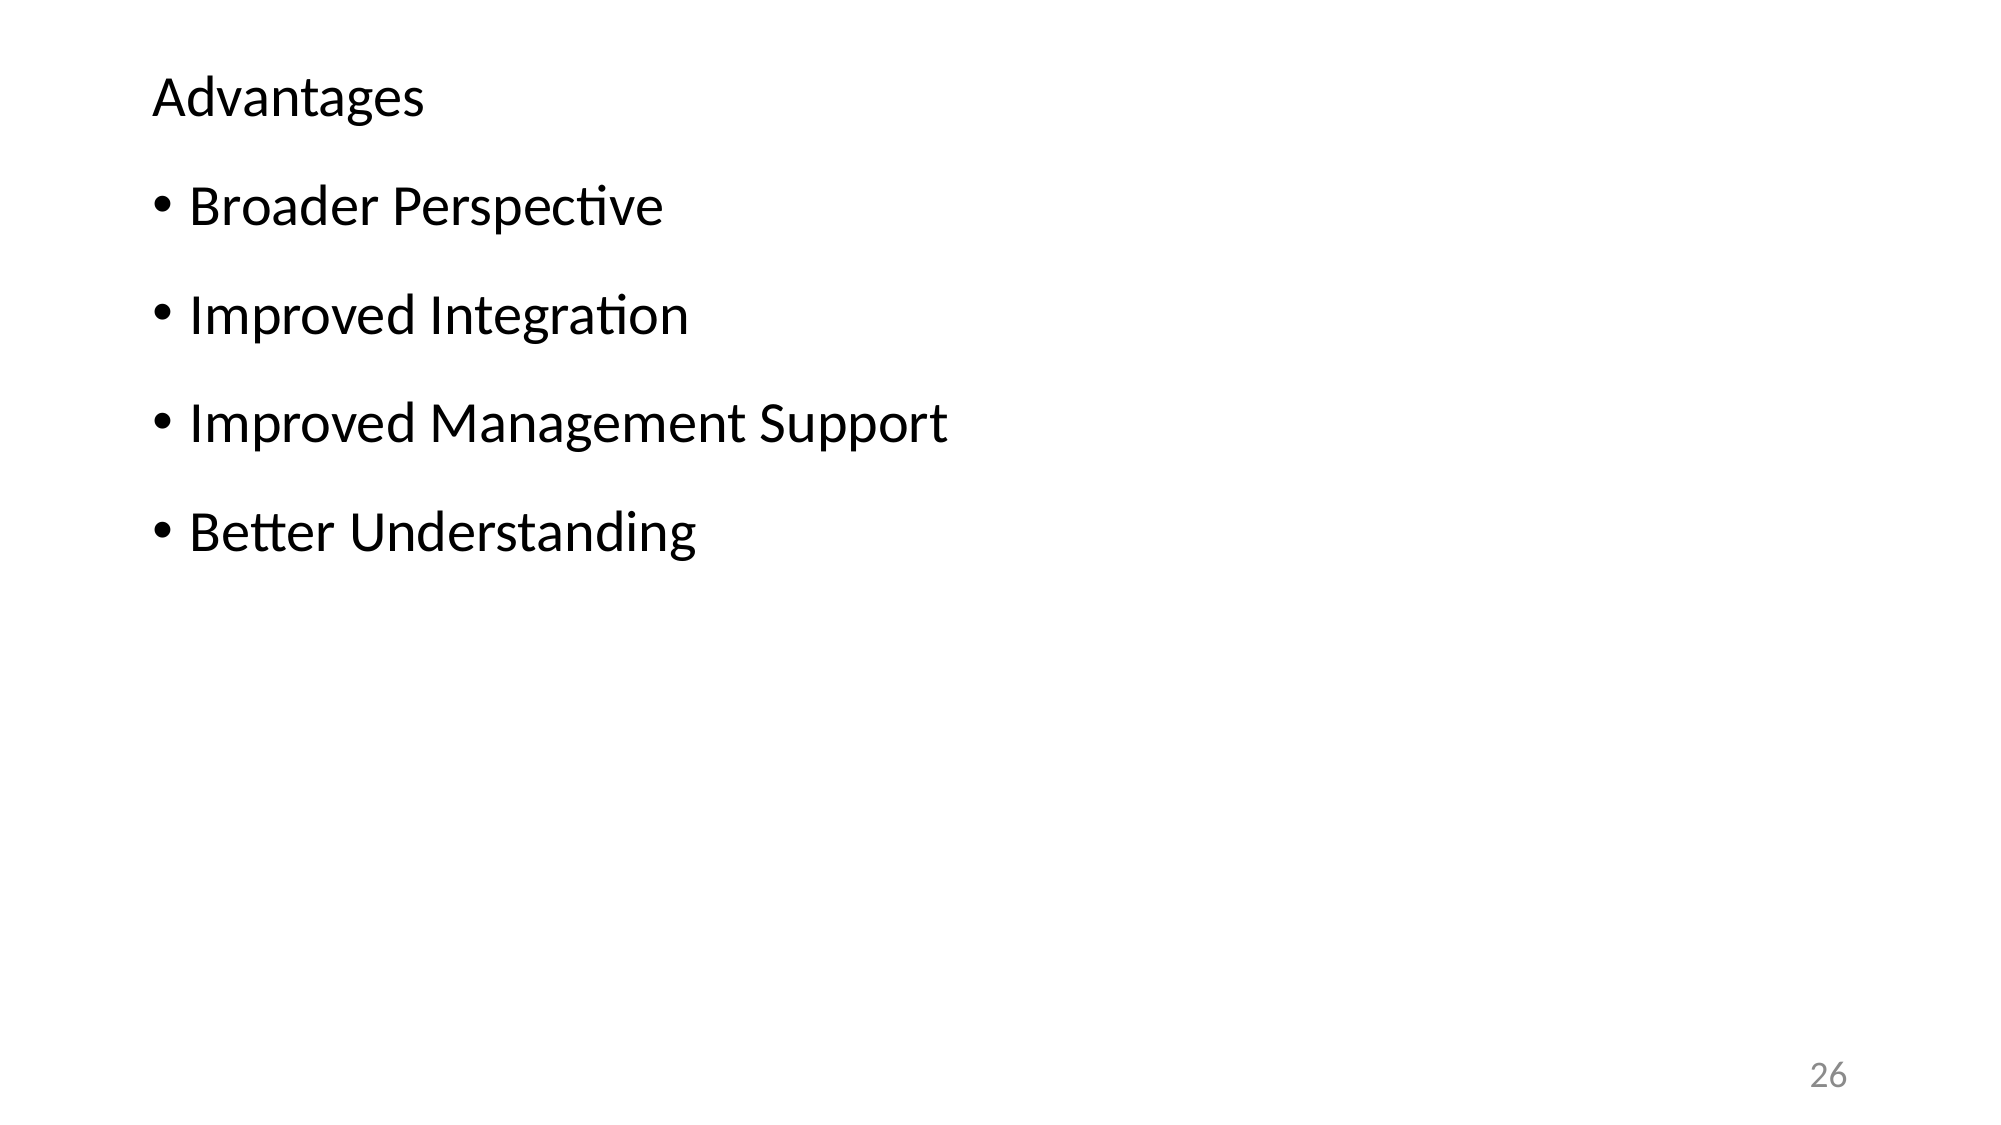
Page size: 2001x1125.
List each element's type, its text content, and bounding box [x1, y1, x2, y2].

list Advantages Broader Perspective Improved Integration Improved Management Support Better Understanding [137, 58, 1863, 1022]
slide_number 26 [1412, 1042, 1863, 1103]
